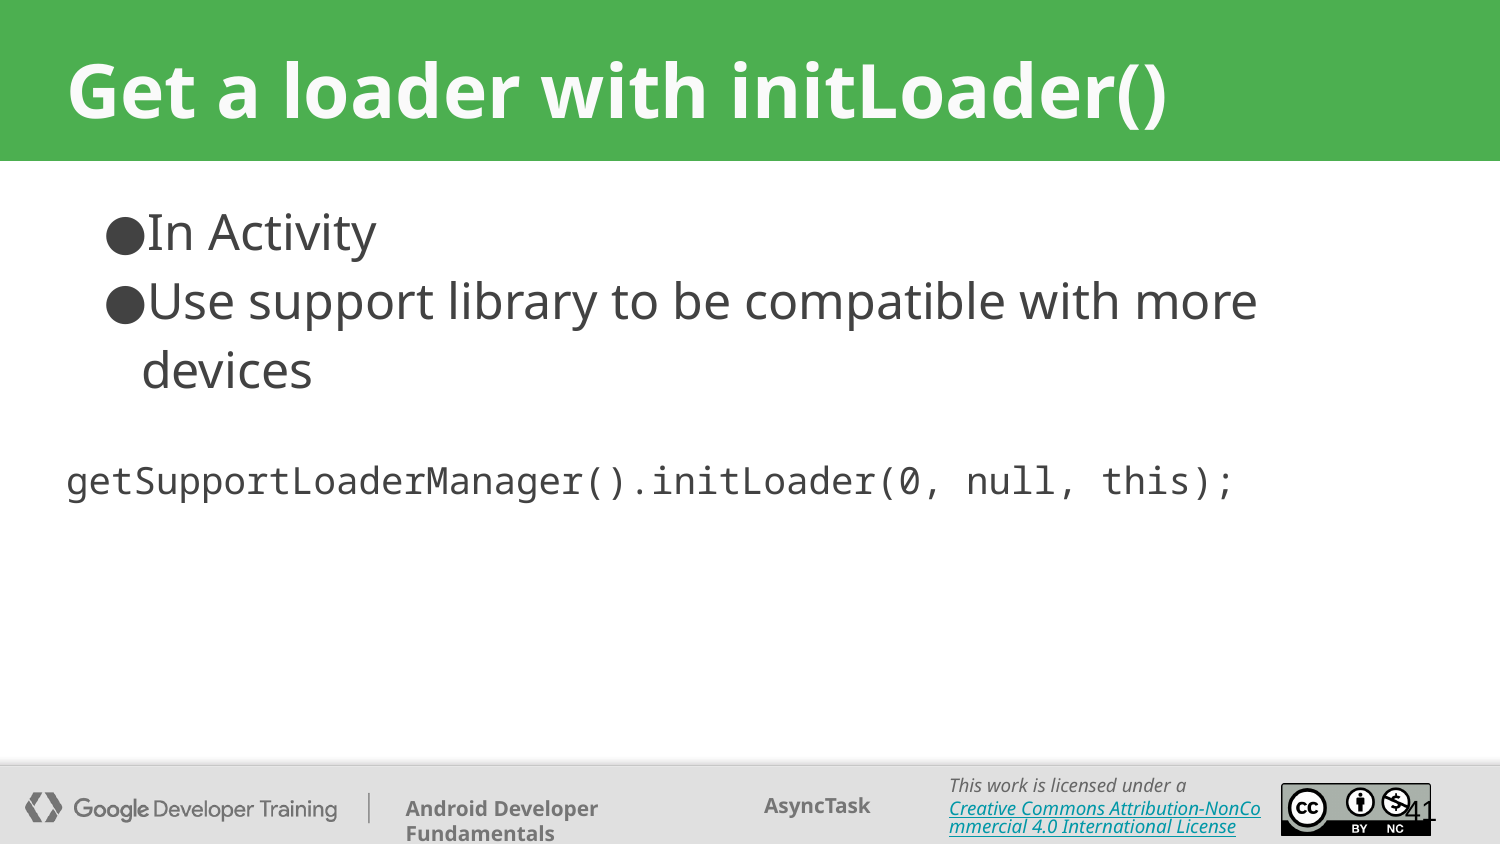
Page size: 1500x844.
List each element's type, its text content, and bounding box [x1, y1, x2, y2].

title Get a loader with initLoader() [51, 28, 1449, 122]
slide_number ‹#› [1389, 777, 1480, 842]
picture [0, 161, 1500, 844]
list In Activity Use support library to be compatible with more devices getSupportLoaderManager().initLoader(0, null, this); [51, 176, 1449, 737]
